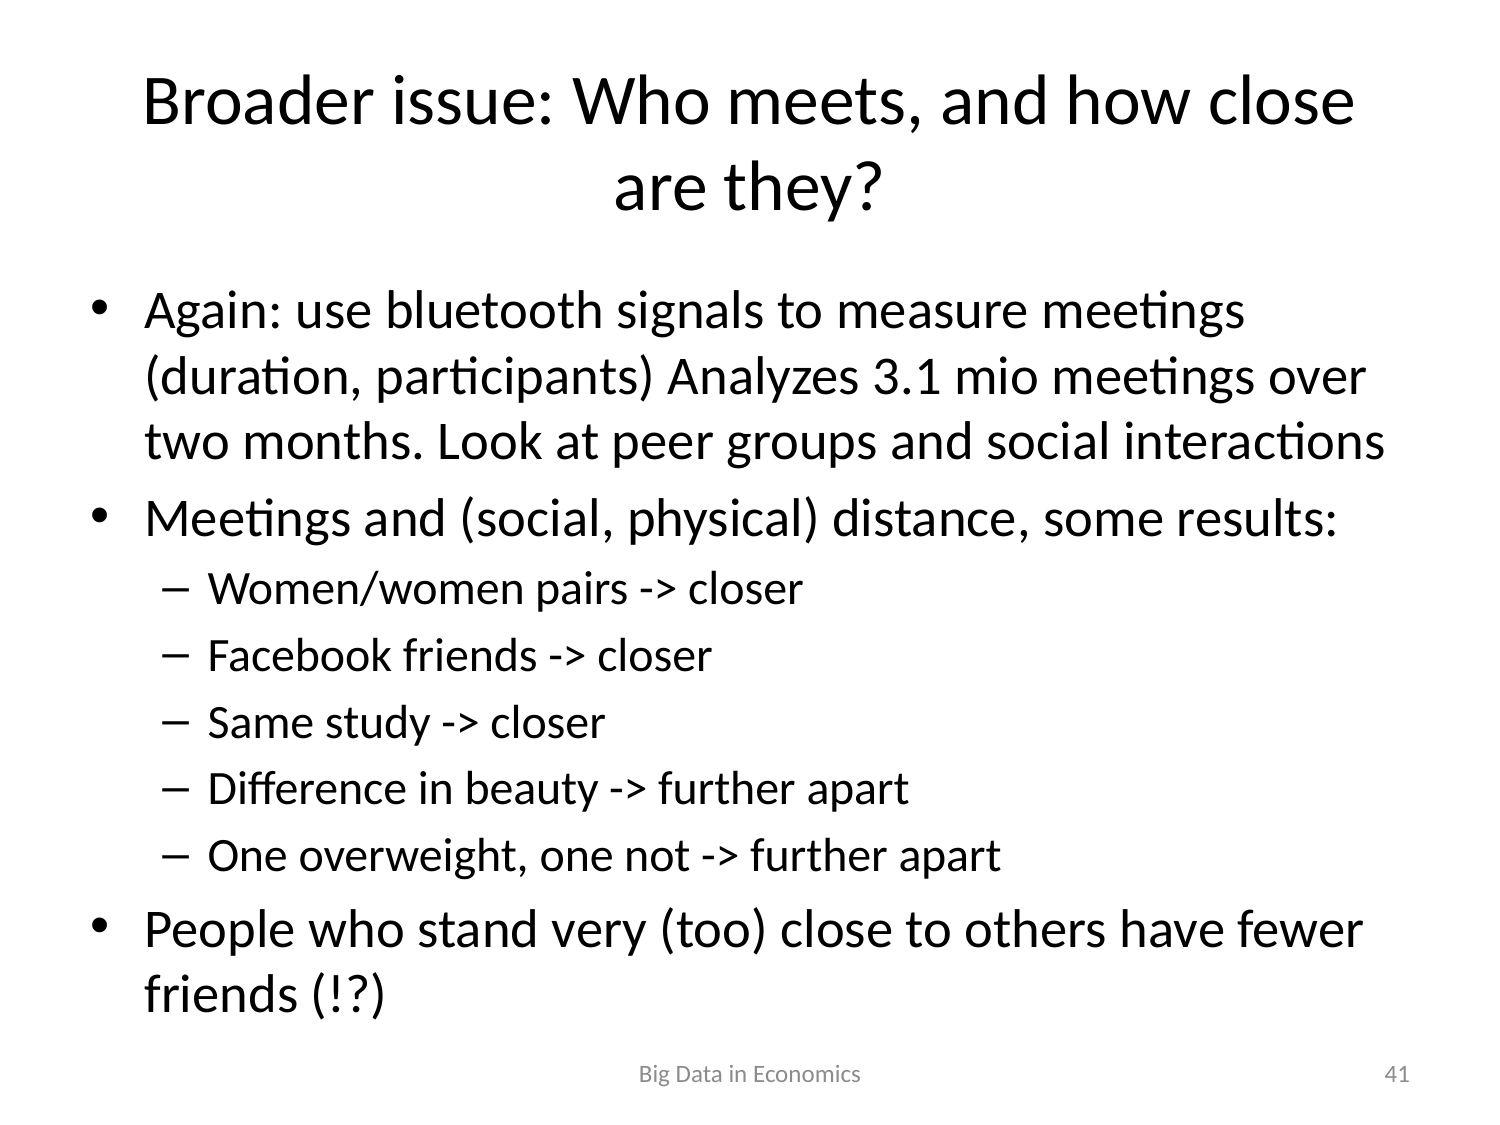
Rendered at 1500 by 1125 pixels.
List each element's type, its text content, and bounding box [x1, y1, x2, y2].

list Again: use bluetooth signals to measure meetings (duration, participants) Analyzes 3.1 mio meetings over two months. Look at peer groups and social interactions Meetings and (social, physical) distance, some results: Women/women pairs -> closer Facebook friends -> closer Same study -> closer Difference in beauty -> further apart One overweight, one not -> further apart People who stand very (too) close to others have fewer friends (!?) [75, 266, 1425, 1047]
footer Big Data in Economics [512, 1042, 988, 1103]
slide_number 41 [1074, 1042, 1425, 1103]
title Broader issue: Who meets, and how close are they? [75, 45, 1425, 233]
